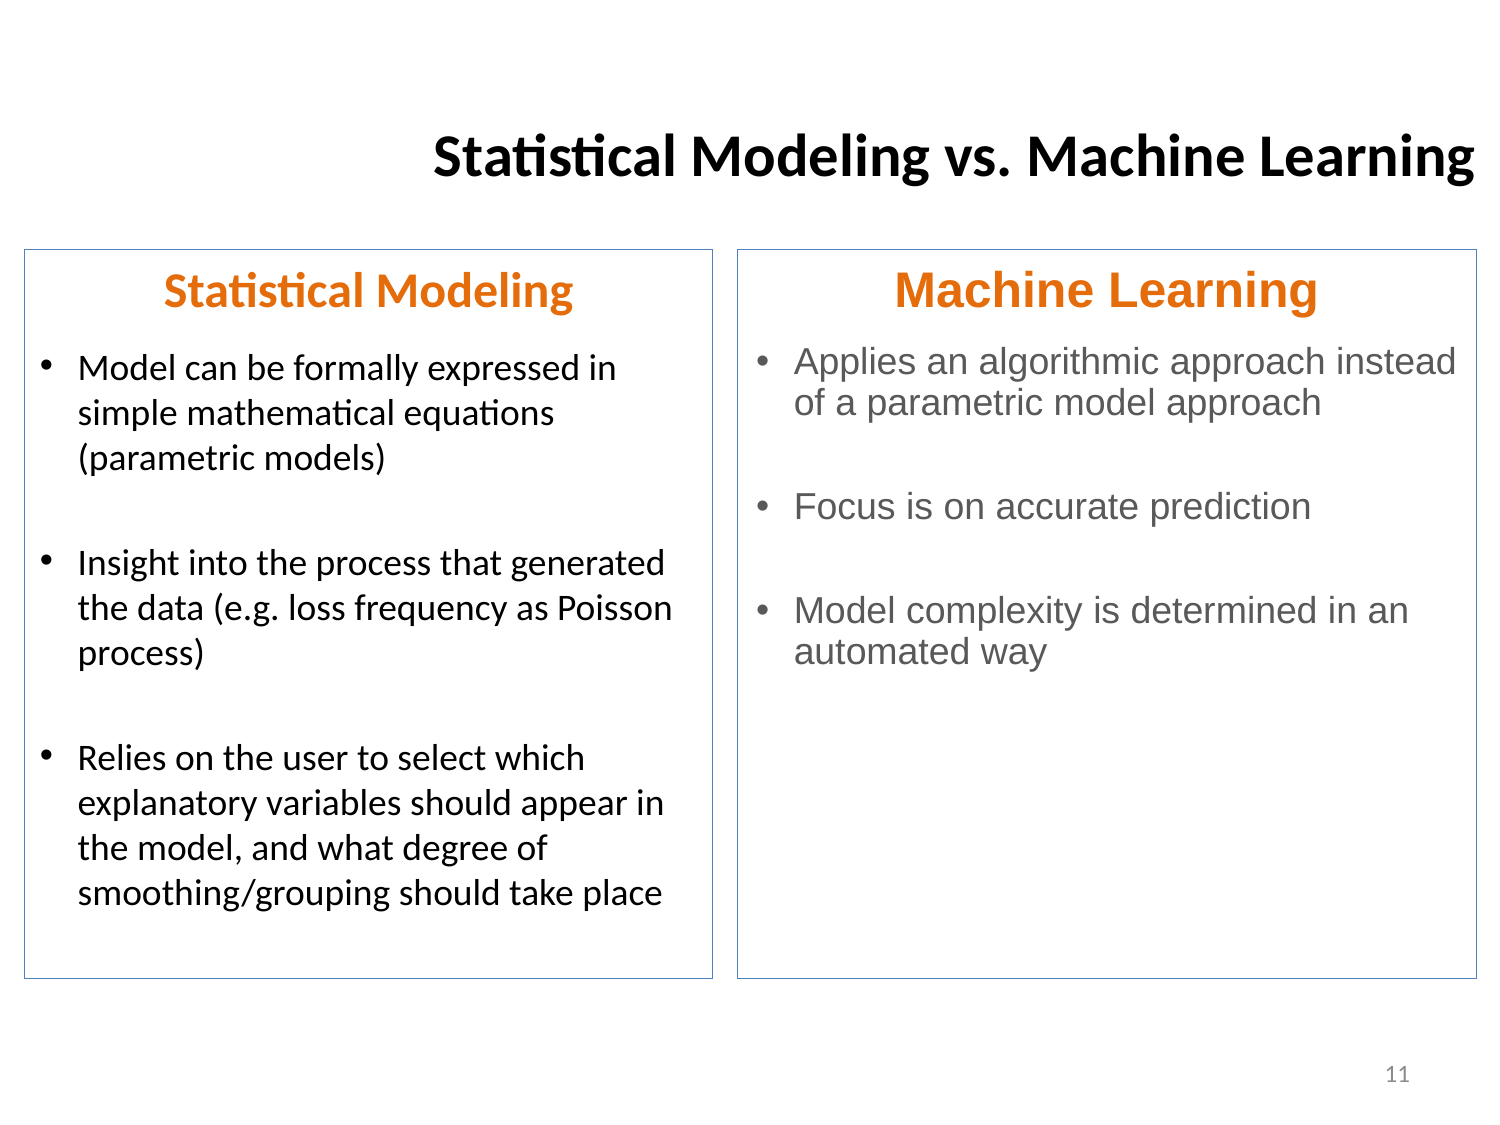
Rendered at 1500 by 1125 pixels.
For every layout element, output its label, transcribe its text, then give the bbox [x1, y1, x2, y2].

text_box Machine Learning Applies an algorithmic approach instead of a parametric model approach Focus is on accurate prediction Model complexity is determined in an automated way [737, 249, 1477, 979]
title Statistical Modeling vs. Machine Learning [399, 99, 1500, 206]
slide_number 11 [1074, 1042, 1425, 1103]
list Statistical Modeling Model can be formally expressed in simple mathematical equations (parametric models) Insight into the process that generated the data (e.g. loss frequency as Poisson process) Relies on the user to select which explanatory variables should appear in the model, and what degree of smoothing/grouping should take place [24, 249, 713, 979]
